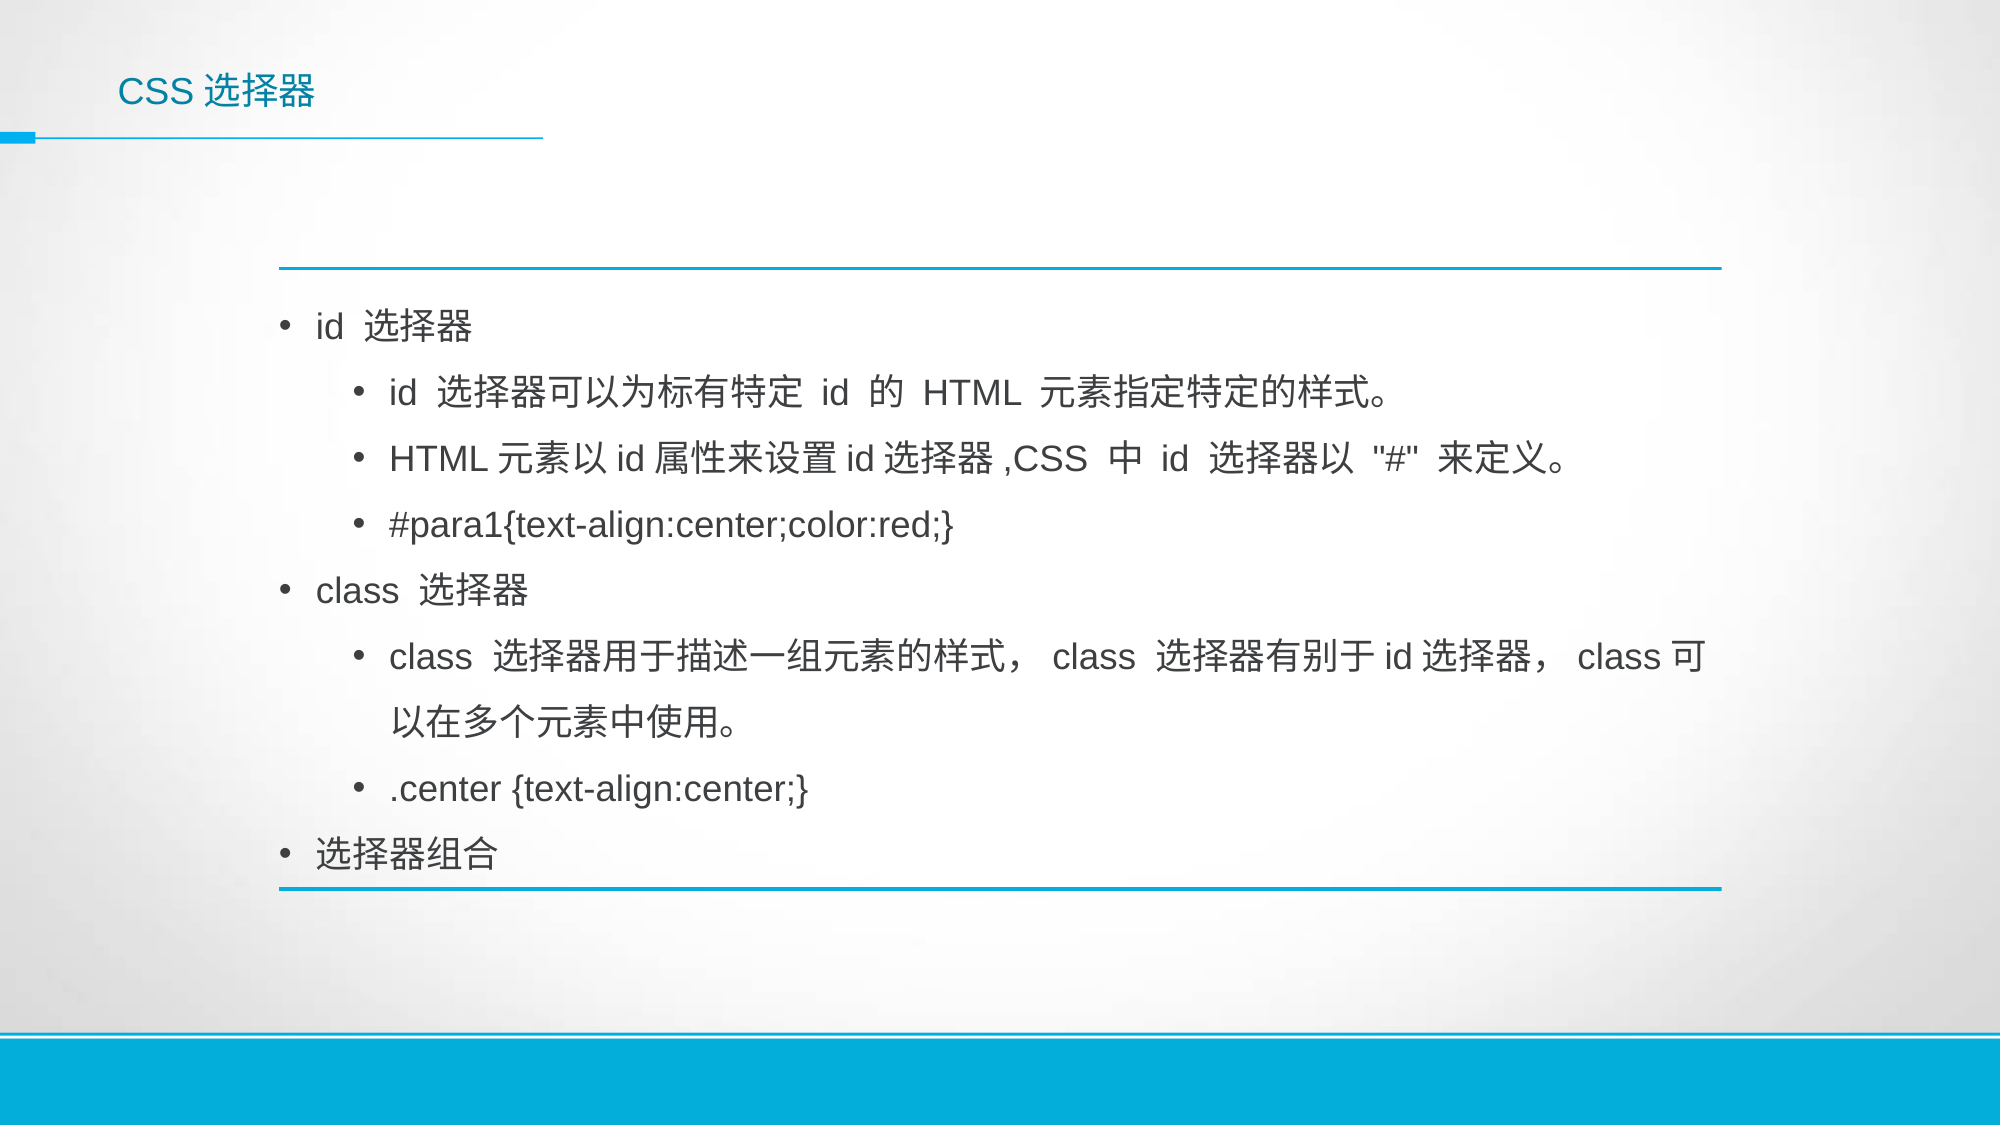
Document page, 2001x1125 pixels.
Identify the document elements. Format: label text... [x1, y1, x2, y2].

text_box CSS选择器 [102, 42, 1903, 138]
picture [0, 0, 2000, 1032]
